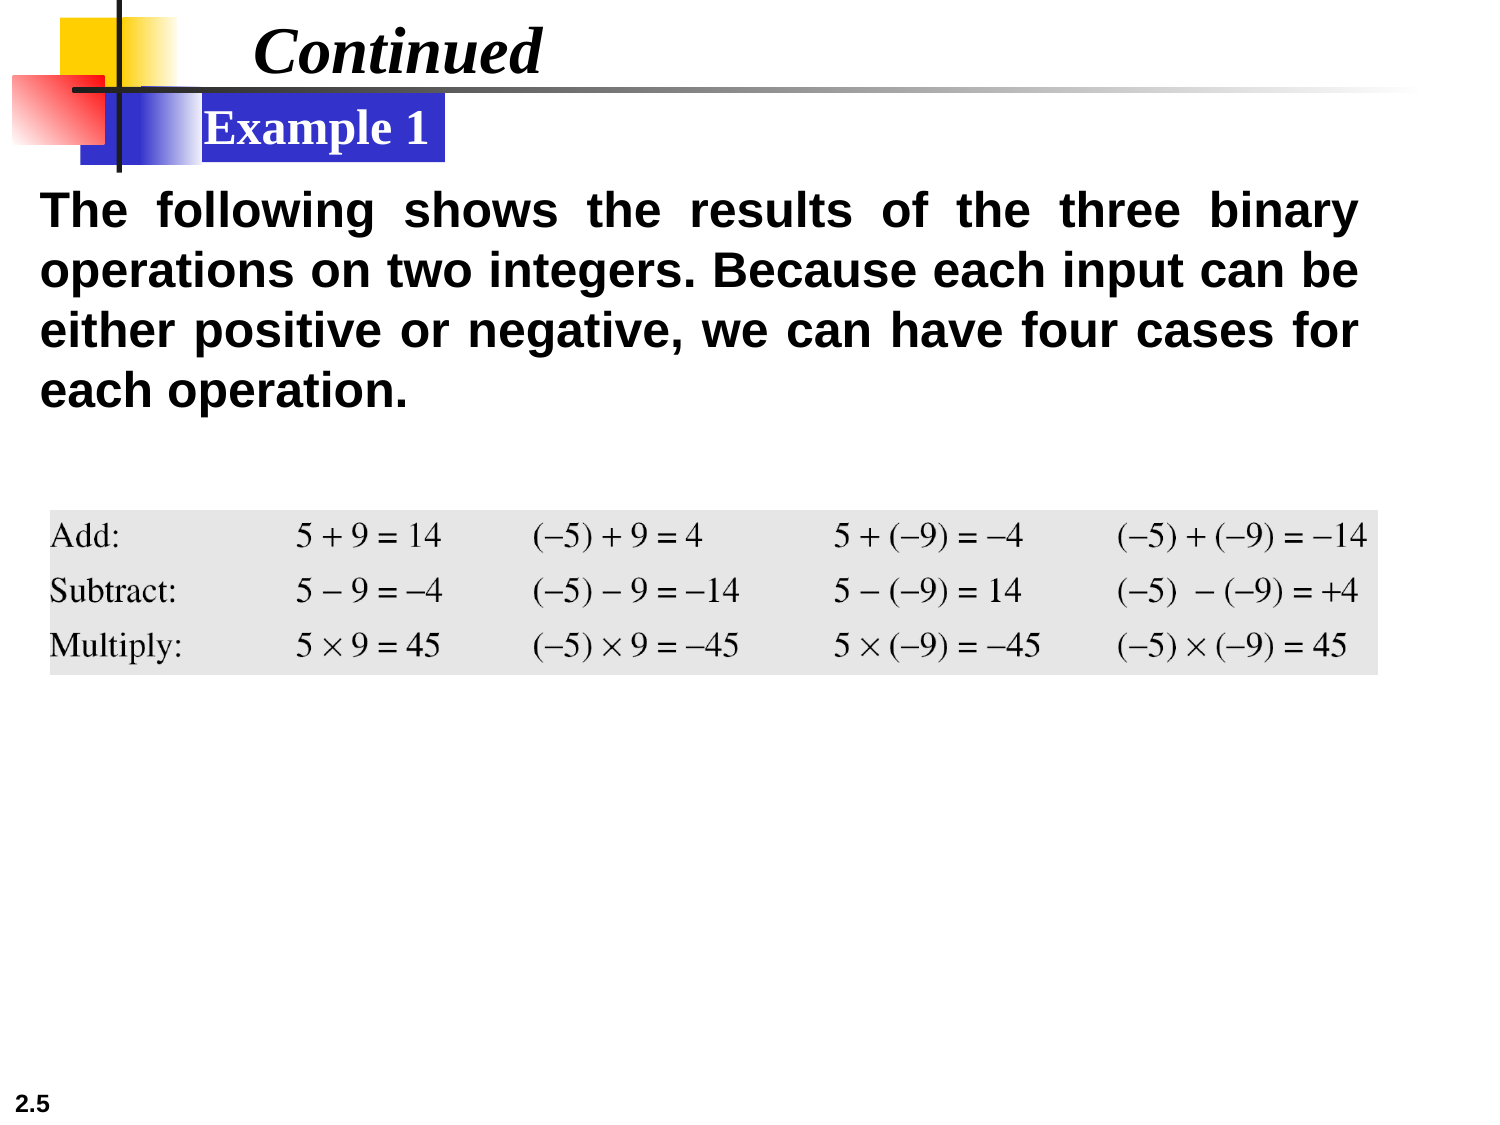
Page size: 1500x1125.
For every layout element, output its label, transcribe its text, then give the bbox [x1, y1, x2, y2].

text_box [122, 17, 177, 86]
text_box Example 1 [202, 95, 445, 163]
text_box Continued [189, 0, 559, 95]
text_box [60, 17, 116, 86]
text_box [116, 93, 122, 170]
text_box [141, 93, 202, 165]
slide_number 2.5 [0, 1049, 313, 1125]
text_box [559, 87, 1423, 93]
text_box [122, 93, 141, 165]
text_box The following shows the results of the three binary operations on two integers. Because each input can be either positive or negative, we can have four cases for each operation. [24, 170, 1375, 425]
text_box [72, 87, 189, 93]
text_box [80, 93, 116, 165]
picture [49, 509, 1378, 676]
text_box [12, 75, 105, 145]
text_box [116, 0, 122, 87]
